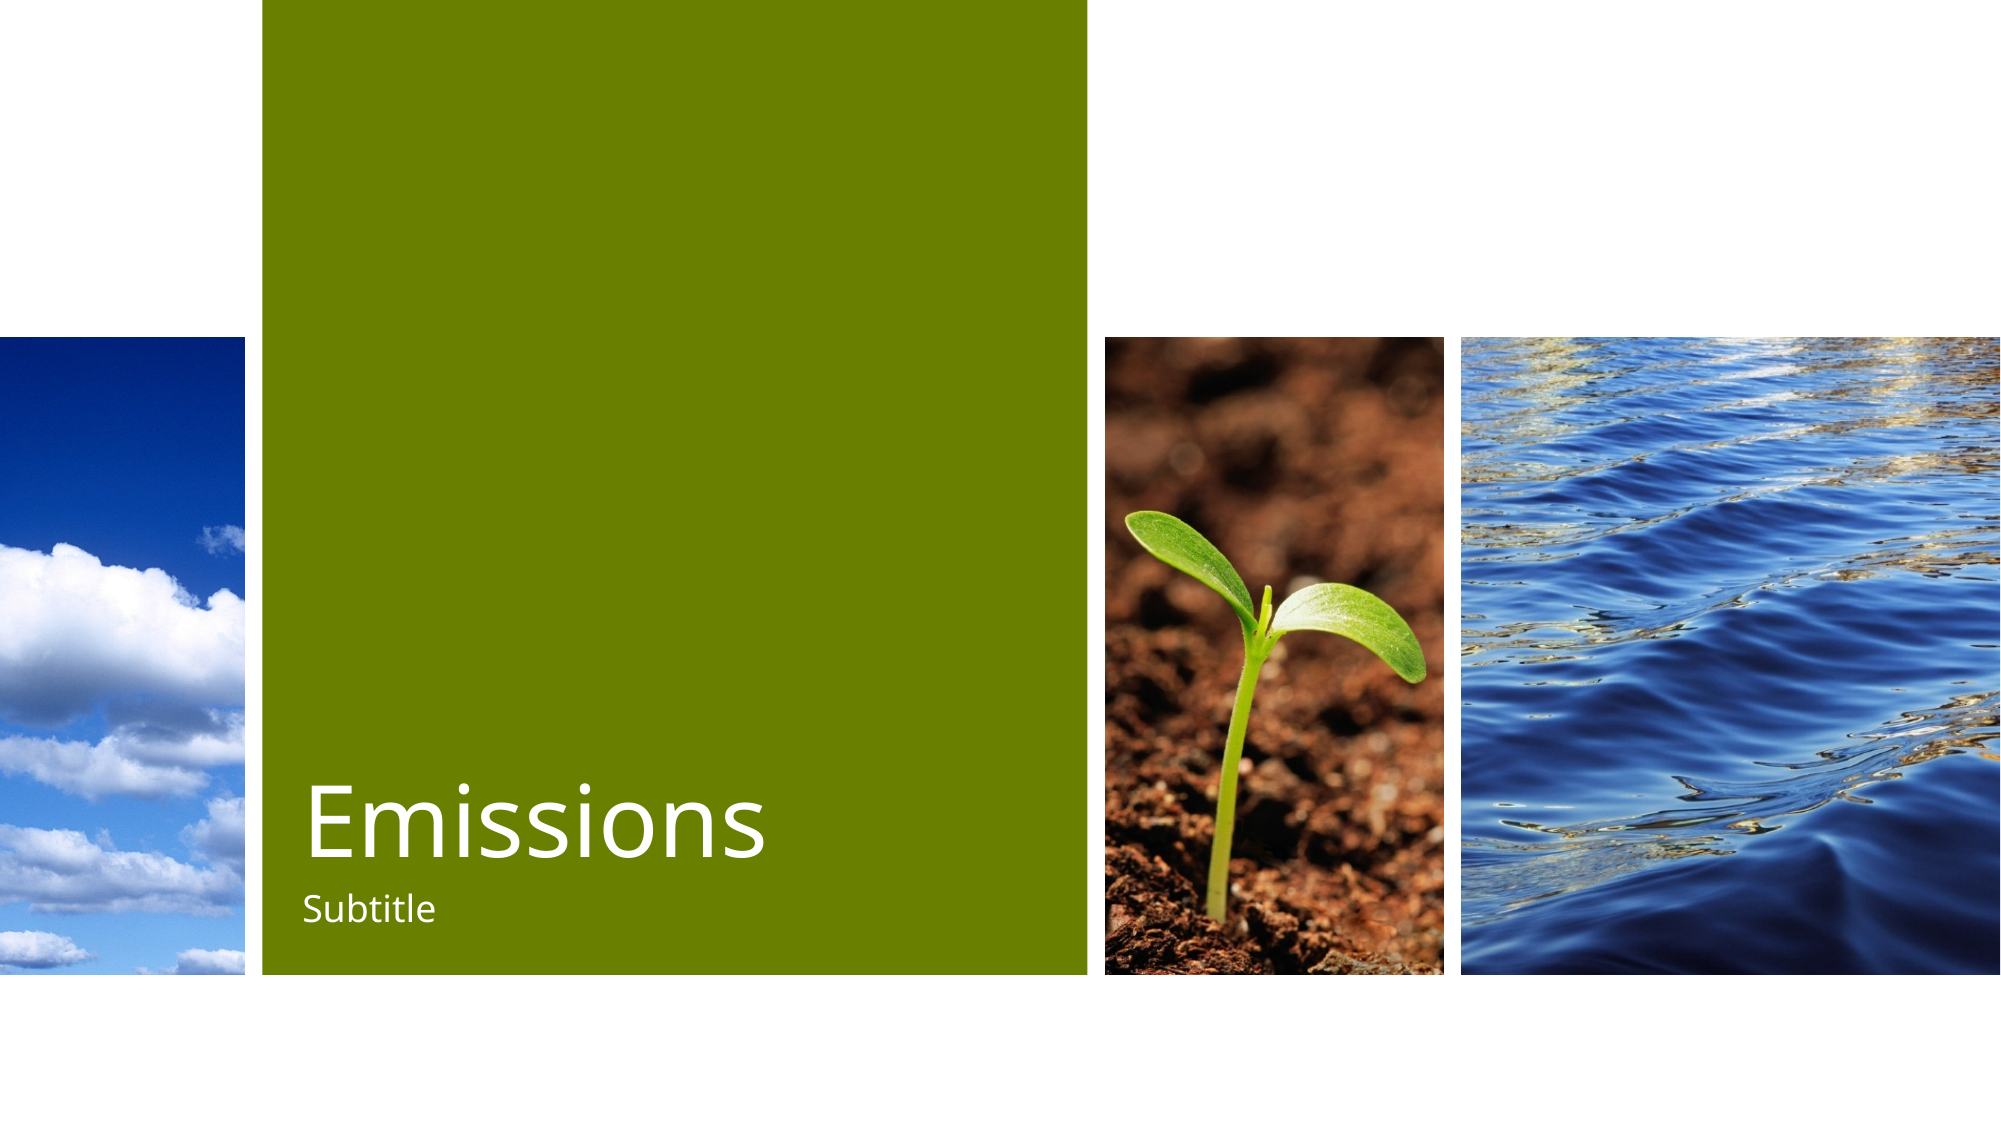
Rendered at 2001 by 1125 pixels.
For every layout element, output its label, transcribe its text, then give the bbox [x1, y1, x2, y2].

subtitle Subtitle [287, 882, 1083, 957]
title Emissions [287, 495, 1083, 882]
picture [1105, 337, 1444, 975]
picture [1461, 337, 2001, 975]
picture [0, 337, 245, 975]
